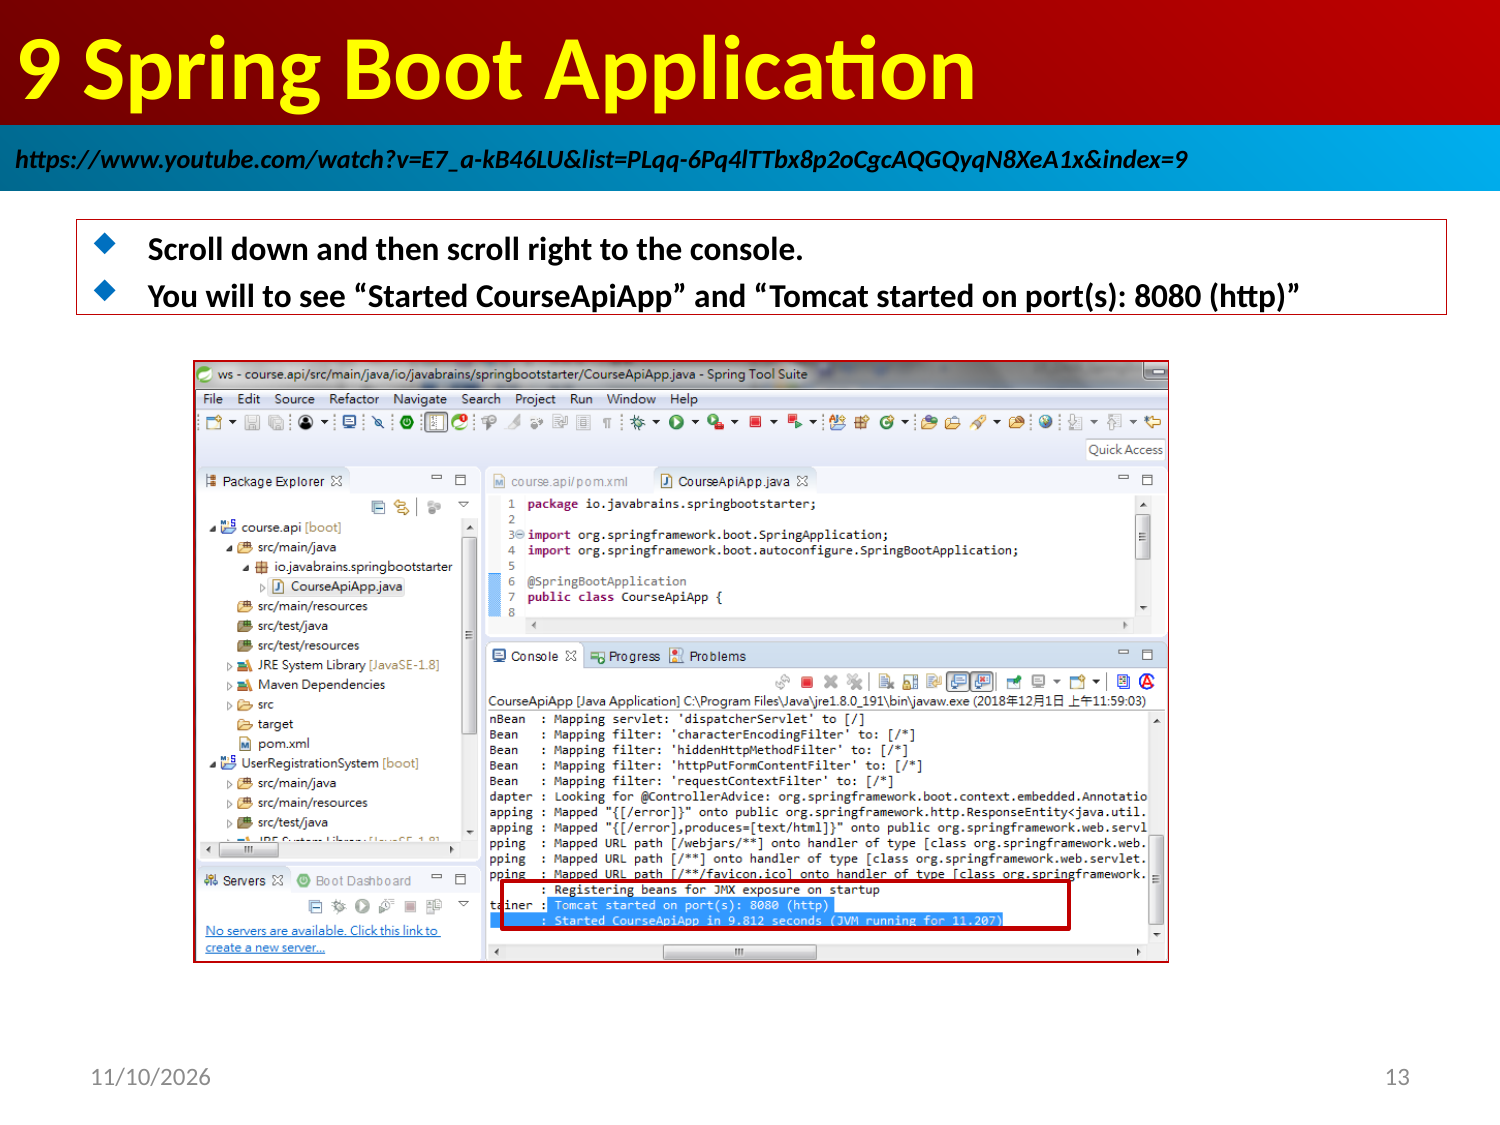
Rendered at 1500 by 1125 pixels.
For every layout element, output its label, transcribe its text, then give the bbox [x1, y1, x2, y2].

text_box https://www.youtube.com/watch?v=E7_a-kB46LU&list=PLqq-6Pq4lTTbx8p2oCgcAQGQyqN8XeA1x&index=9 [0, 125, 1500, 191]
picture [194, 361, 1168, 962]
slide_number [75, 1042, 425, 1109]
slide_number 13 [1074, 1042, 1425, 1109]
title 9 Spring Boot Application [0, 0, 1500, 125]
subtitle Scroll down and then scroll right to the console. You will to see “Started CourseApiApp” and “Tomcat started on port(s): 8080 (http)” [76, 219, 1447, 315]
